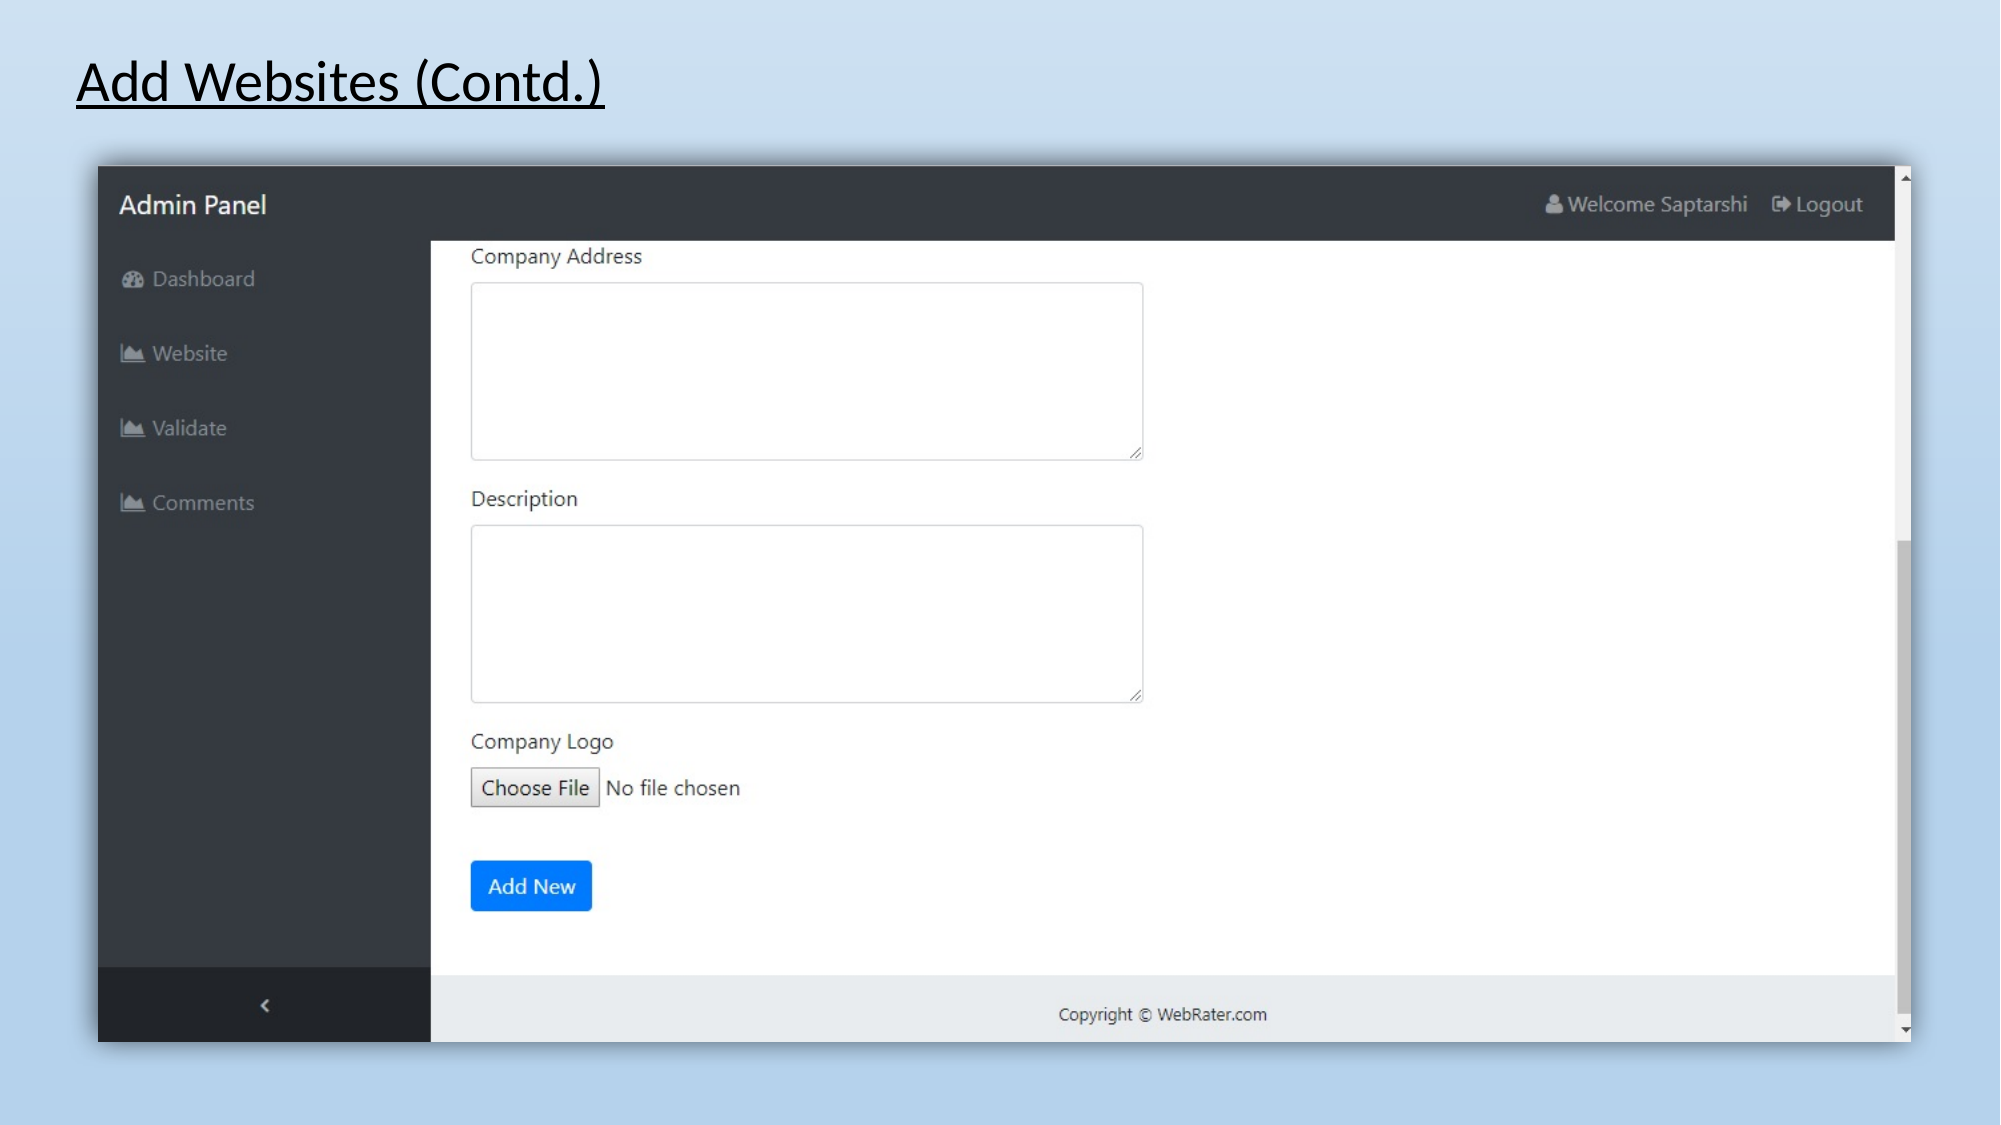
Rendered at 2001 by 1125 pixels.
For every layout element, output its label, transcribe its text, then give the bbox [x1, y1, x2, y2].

list Add Websites (Contd.) [61, 43, 1787, 758]
picture [98, 165, 1911, 1042]
